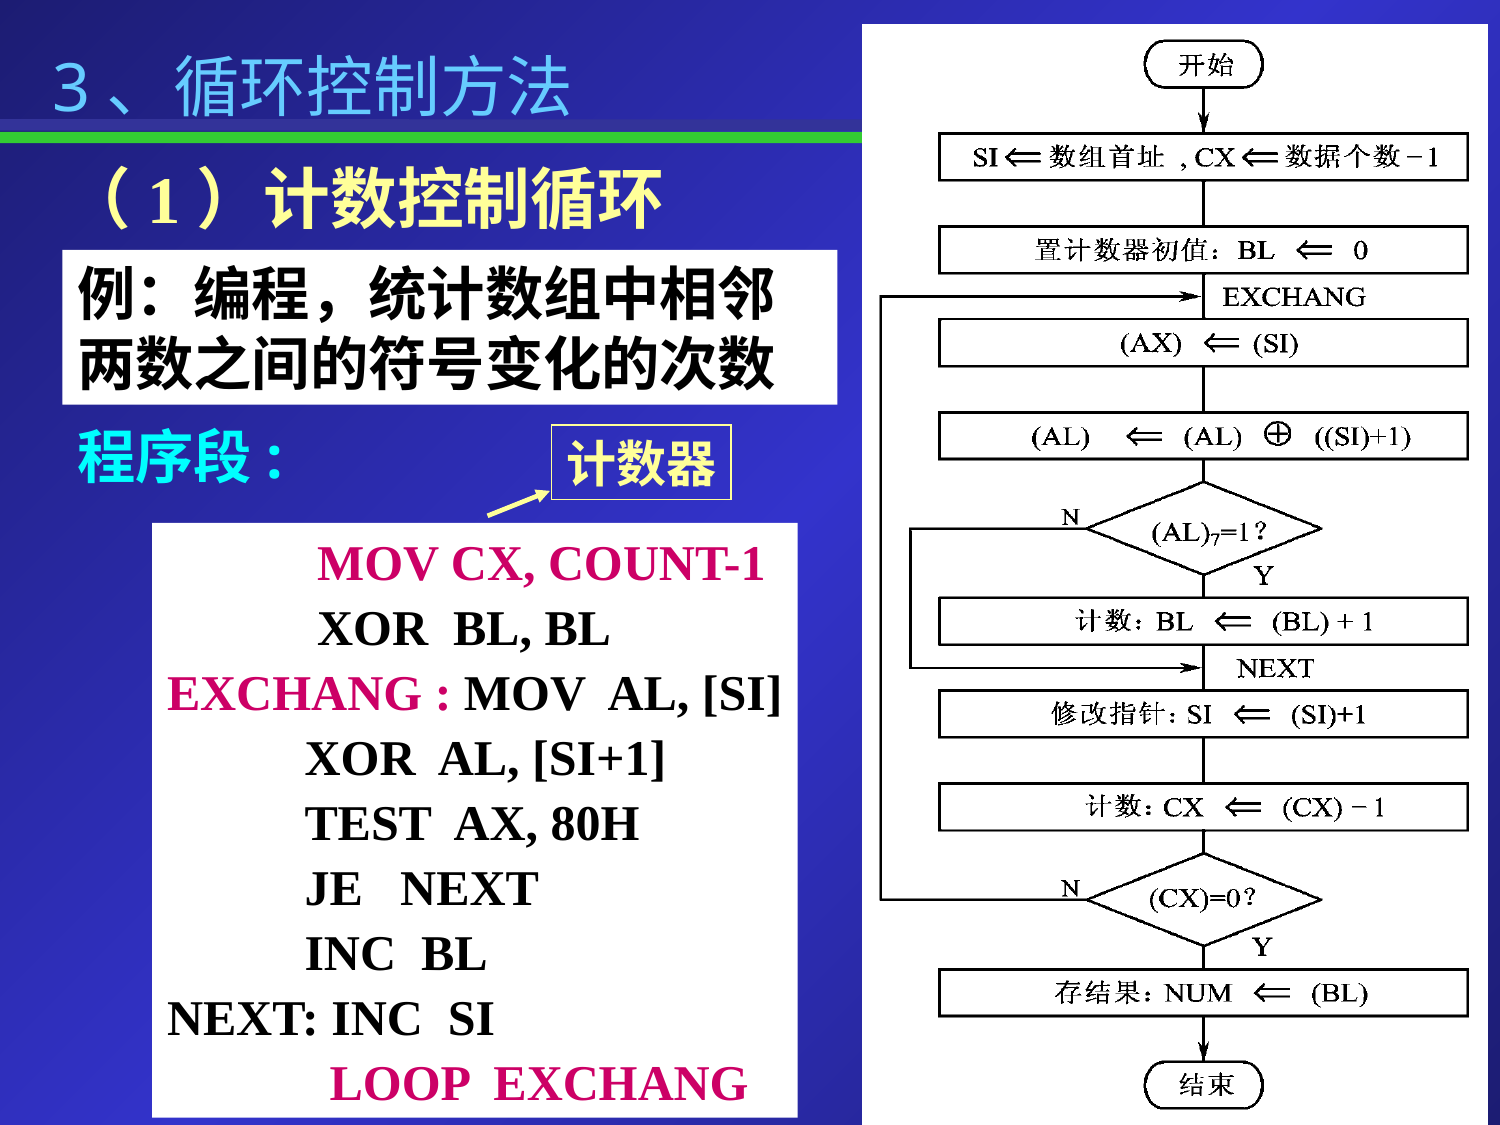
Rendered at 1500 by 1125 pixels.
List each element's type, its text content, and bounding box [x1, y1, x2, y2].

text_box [487, 424, 733, 517]
text_box MOV CX, COUNT-1 XOR BL, BL EXCHANG : MOV AL, [SI] XOR AL, [SI+1] TEST AX, 80H JE NEXT INC BL NEXT: INC SI LOOP EXCHANG [152, 522, 798, 1118]
text_box 程序段: [62, 412, 298, 498]
picture [862, 24, 1488, 1125]
text_box 3、循环控制方法 [37, 37, 857, 133]
text_box 例：编程，统计数组中相邻两数之间的符号变化的次数 [62, 249, 838, 405]
text_box （1）计数控制循环 [49, 149, 800, 245]
